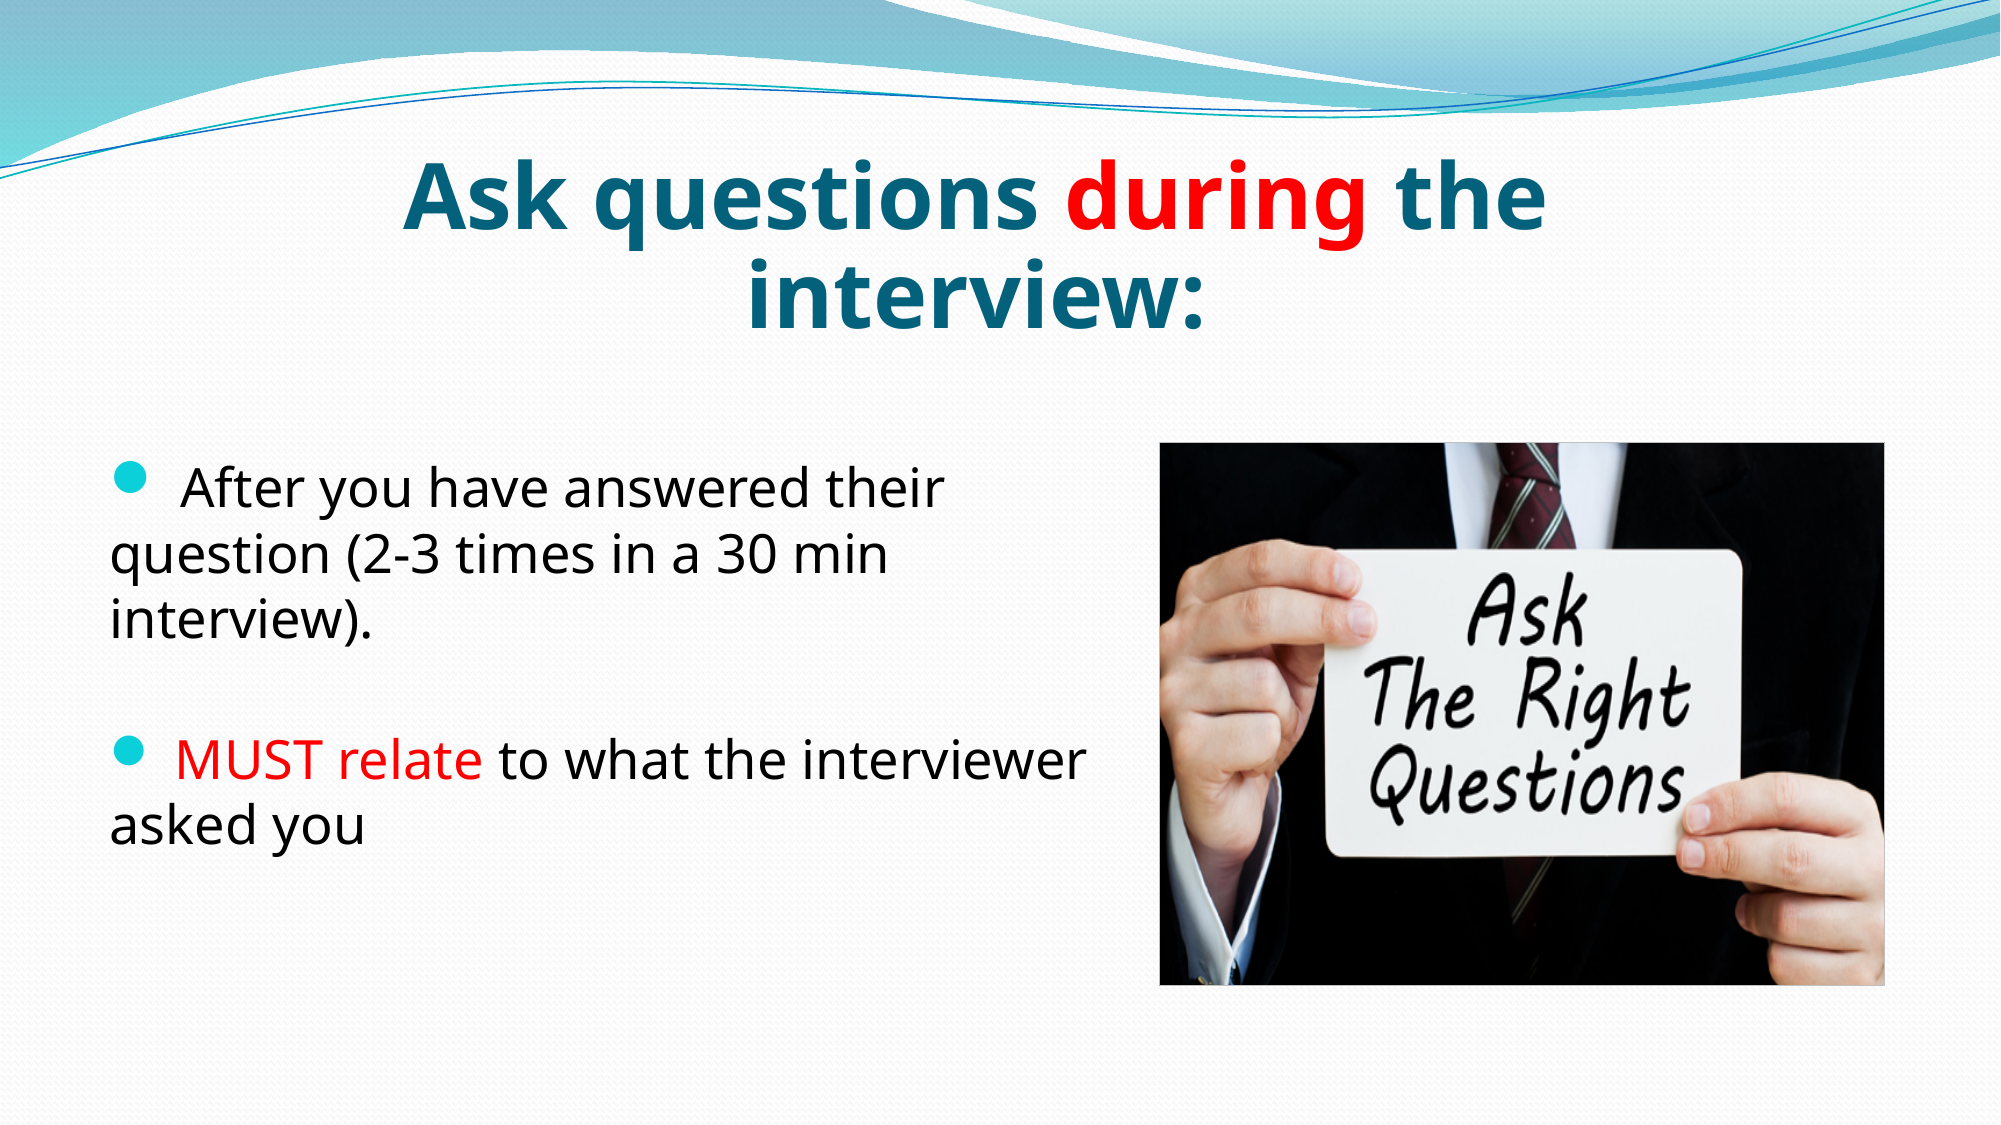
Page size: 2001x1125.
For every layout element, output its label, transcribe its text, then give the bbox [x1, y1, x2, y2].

text_box Ask questions during the interview: [321, 160, 1631, 349]
picture [1159, 441, 1885, 986]
text_box After you have answered their question (2-3 times in a 30 min interview). MUST relate to what the interviewer asked you [98, 442, 1159, 986]
